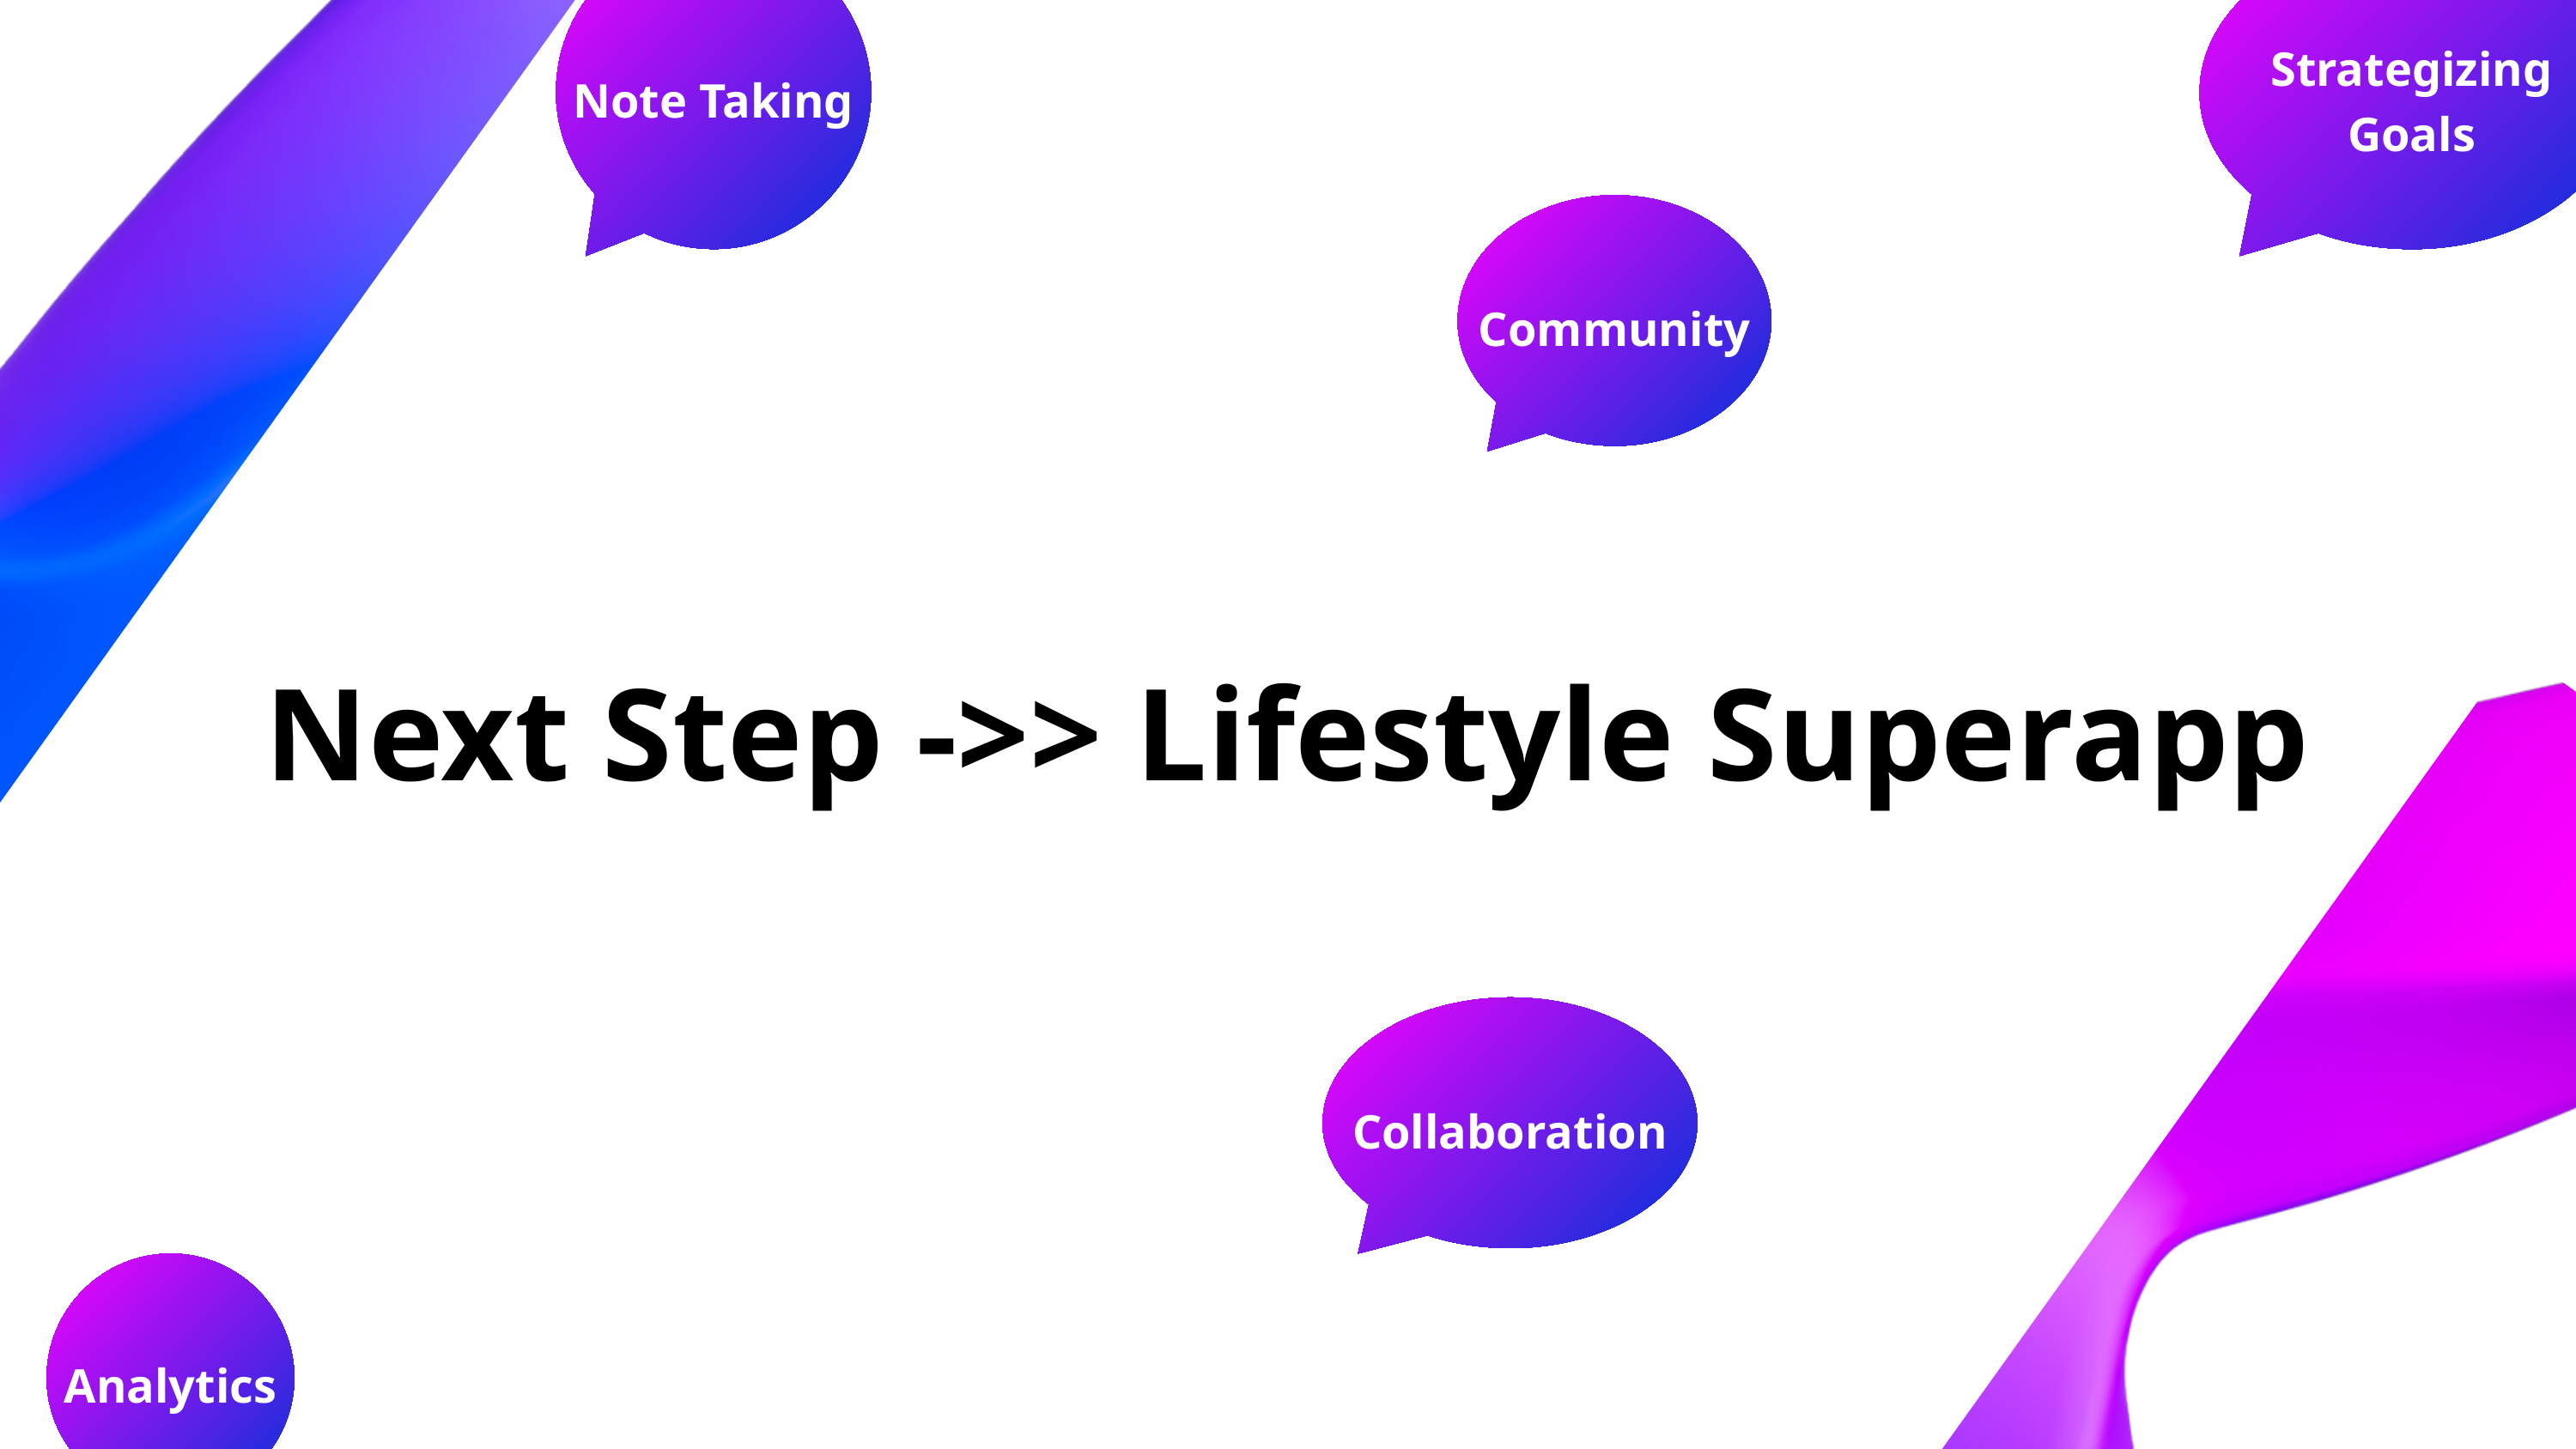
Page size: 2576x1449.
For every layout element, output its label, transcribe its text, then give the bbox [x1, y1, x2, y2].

text_box [0, 0, 551, 803]
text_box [1457, 195, 1771, 452]
text_box [1941, 648, 2576, 1449]
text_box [556, 0, 872, 257]
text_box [21, 1253, 320, 1449]
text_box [2199, 0, 2576, 257]
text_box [1322, 997, 1698, 1254]
text_box Next Step ->> Lifestyle Superapp [204, 627, 2372, 806]
